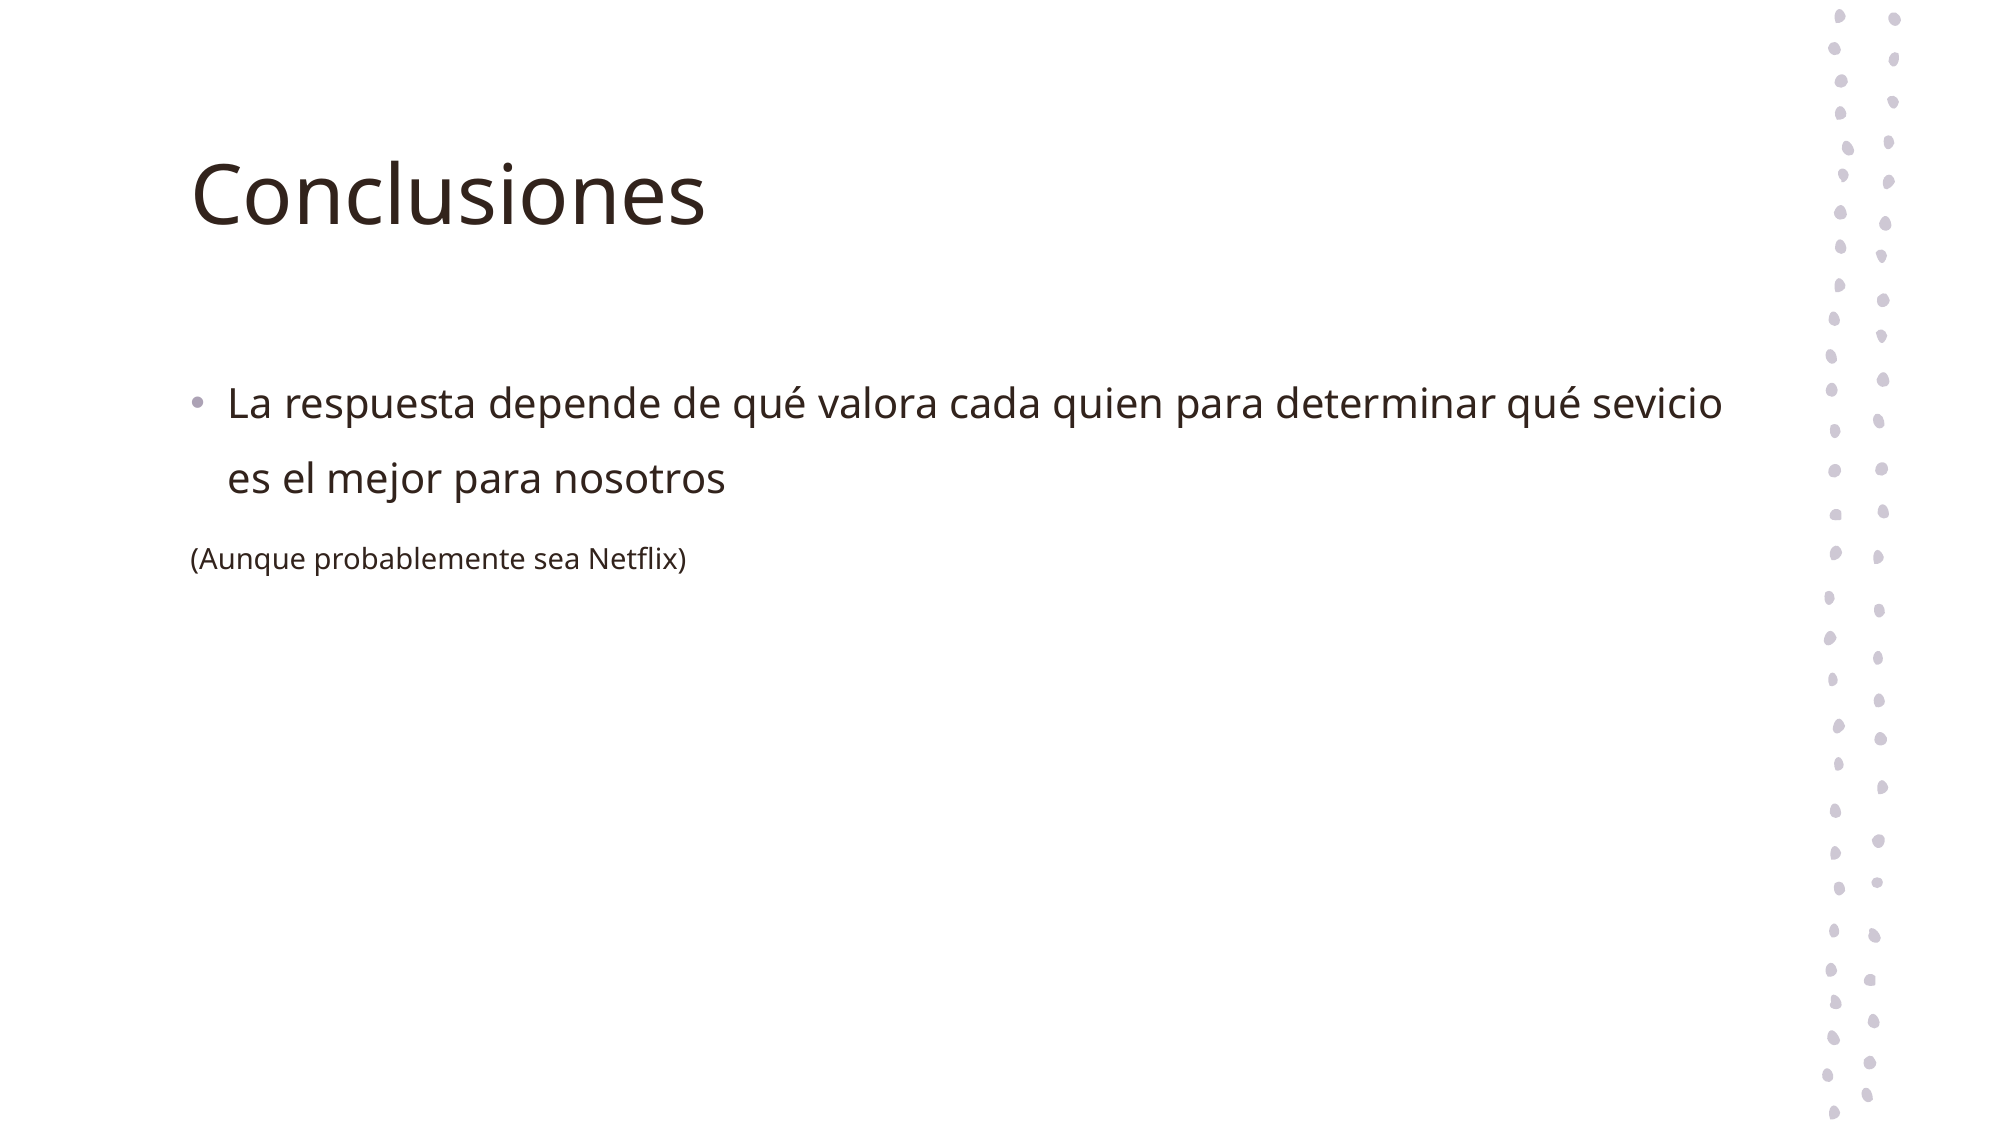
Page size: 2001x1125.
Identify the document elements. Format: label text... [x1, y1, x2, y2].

list La respuesta depende de qué valora cada quien para determinar qué sevicio es el mejor para nosotros (Aunque probablemente sea Netflix) [175, 344, 1756, 1059]
title Conclusiones [175, 82, 1756, 300]
